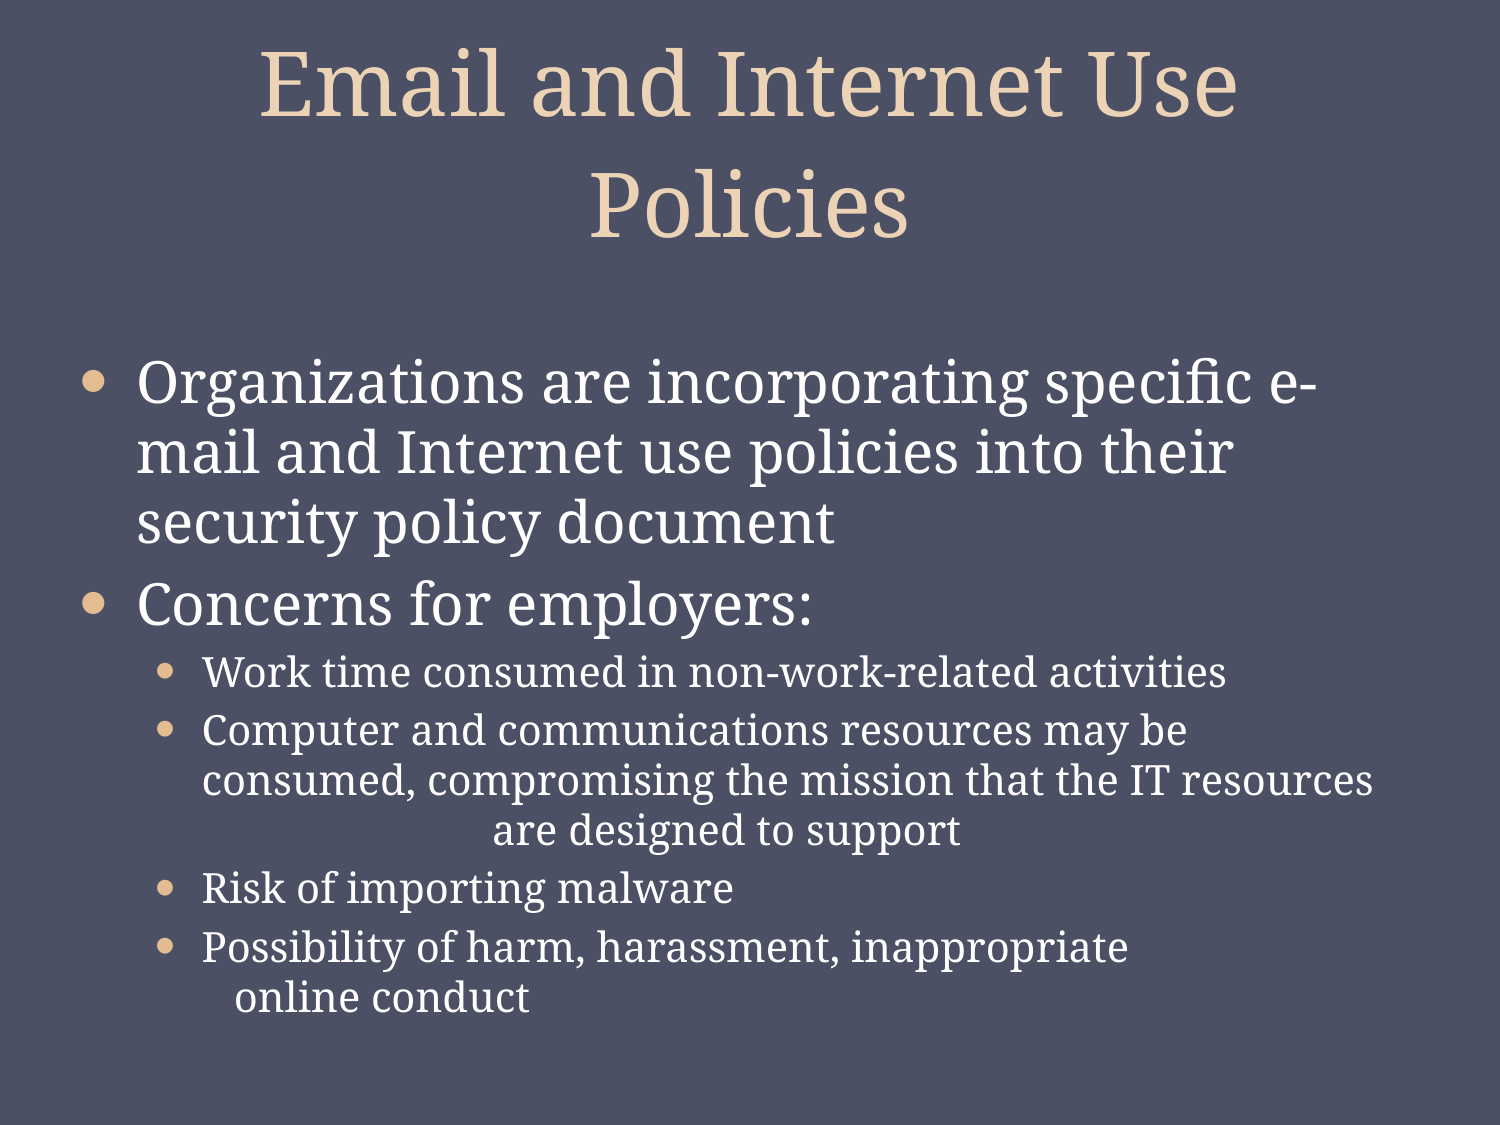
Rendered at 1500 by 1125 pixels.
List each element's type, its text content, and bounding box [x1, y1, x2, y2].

title Email and Internet Use Policies [75, 0, 1425, 263]
list Organizations are incorporating specific e-mail and Internet use policies into their security policy document Concerns for employers: Work time consumed in non-work-related activities Computer and communications resources may be consumed, compromising the mission that the IT resources are designed to support Risk of importing malware Possibility of harm, harassment, inappropriate online conduct [64, 338, 1415, 1051]
